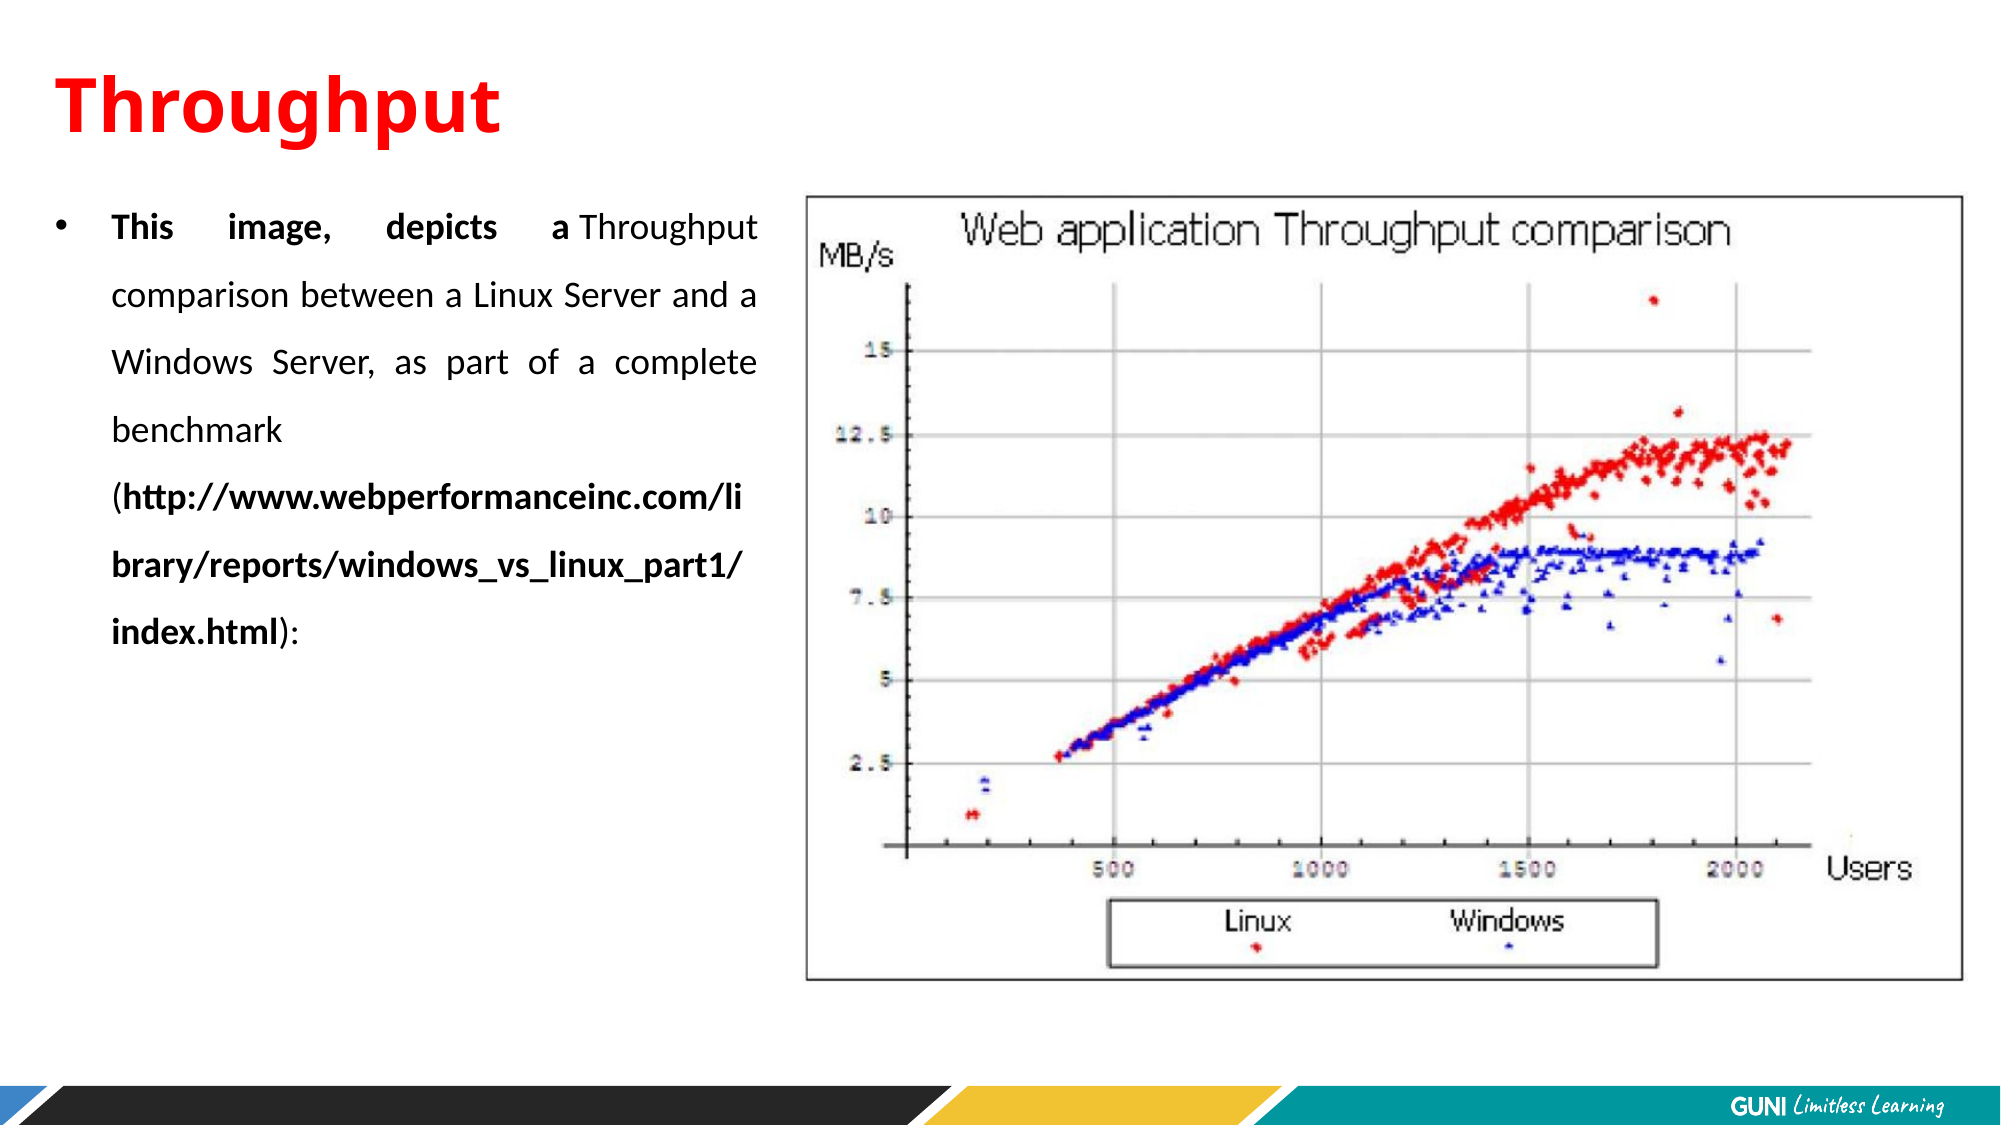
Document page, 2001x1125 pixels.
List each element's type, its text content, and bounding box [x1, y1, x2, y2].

picture [1731, 1094, 1944, 1118]
text_box This image, depicts a Throughput comparison between a Linux Server and a Windows Server, as part of a complete benchmark (http://www.webperformanceinc.com/library/reports/windows_vs_linux_part1/index.html): [40, 172, 774, 660]
text_box Throughput [40, 60, 1763, 158]
picture [793, 191, 1968, 988]
